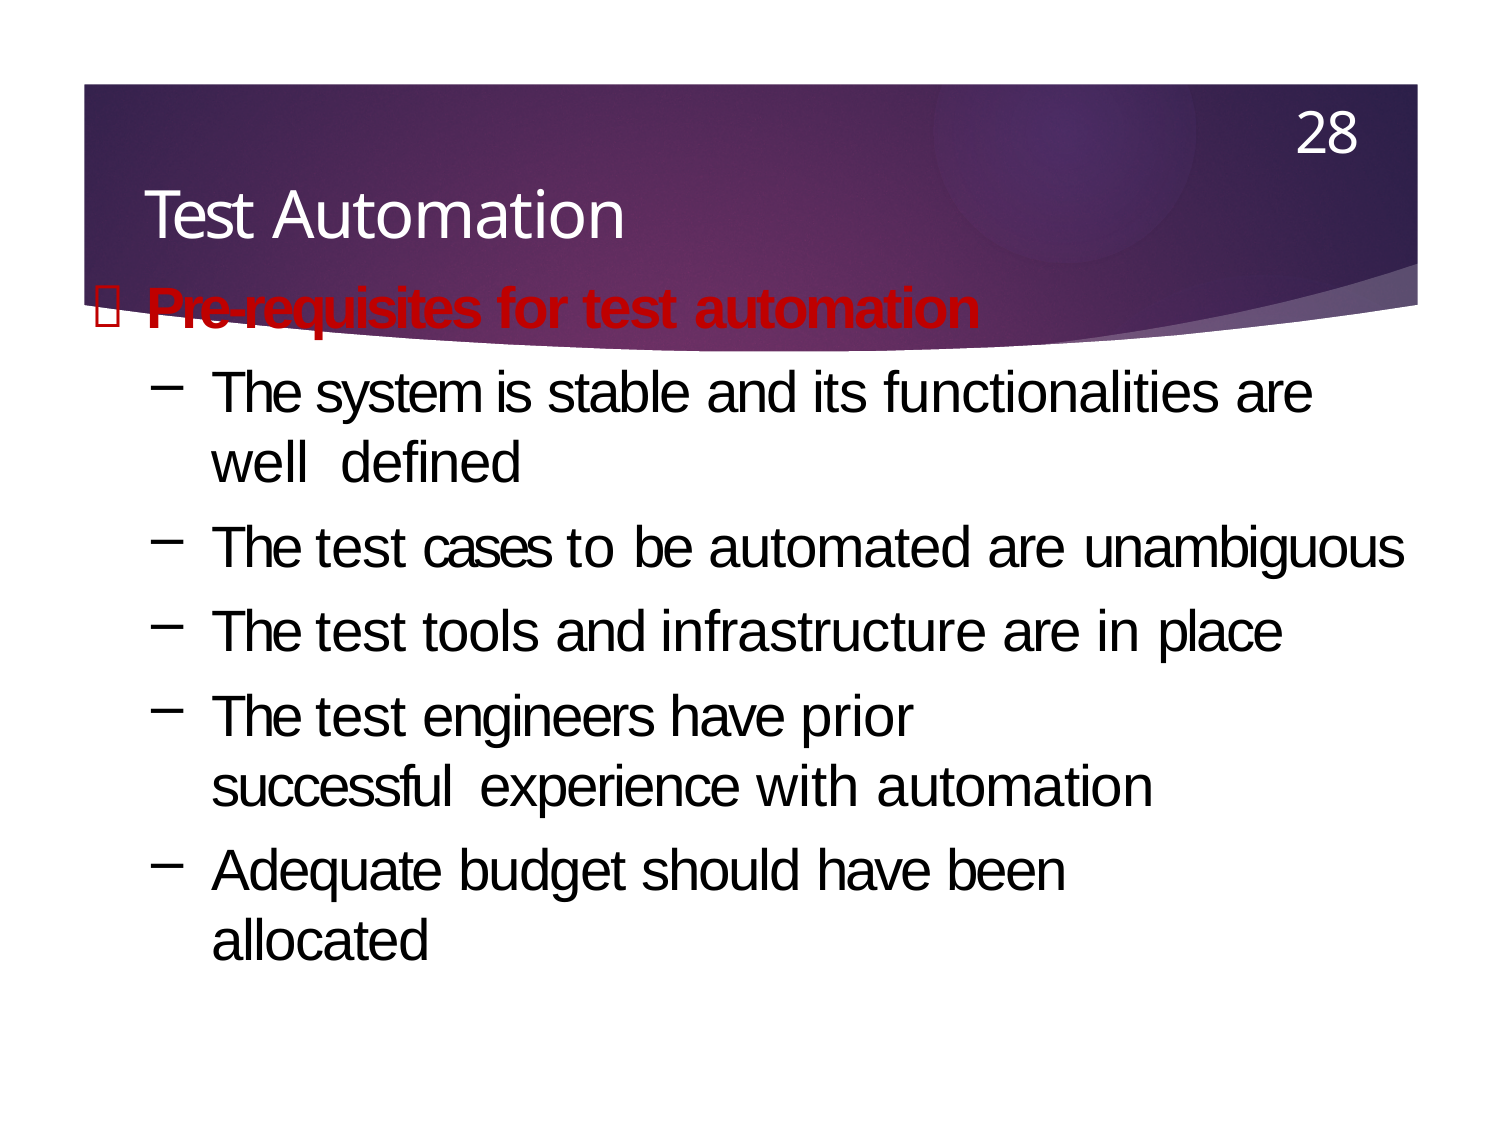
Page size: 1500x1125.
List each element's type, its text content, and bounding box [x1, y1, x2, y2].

title Test Automation [142, 115, 1183, 253]
slide_number 28 [1259, 0, 1390, 175]
text_box Pre-requisites for test automation The system is stable and its functionalities are well defined The test cases to be automated are unambiguous The test tools and infrastructure are in place The test engineers have prior successful experience with automation Adequate budget should have been allocated [83, 253, 1413, 973]
